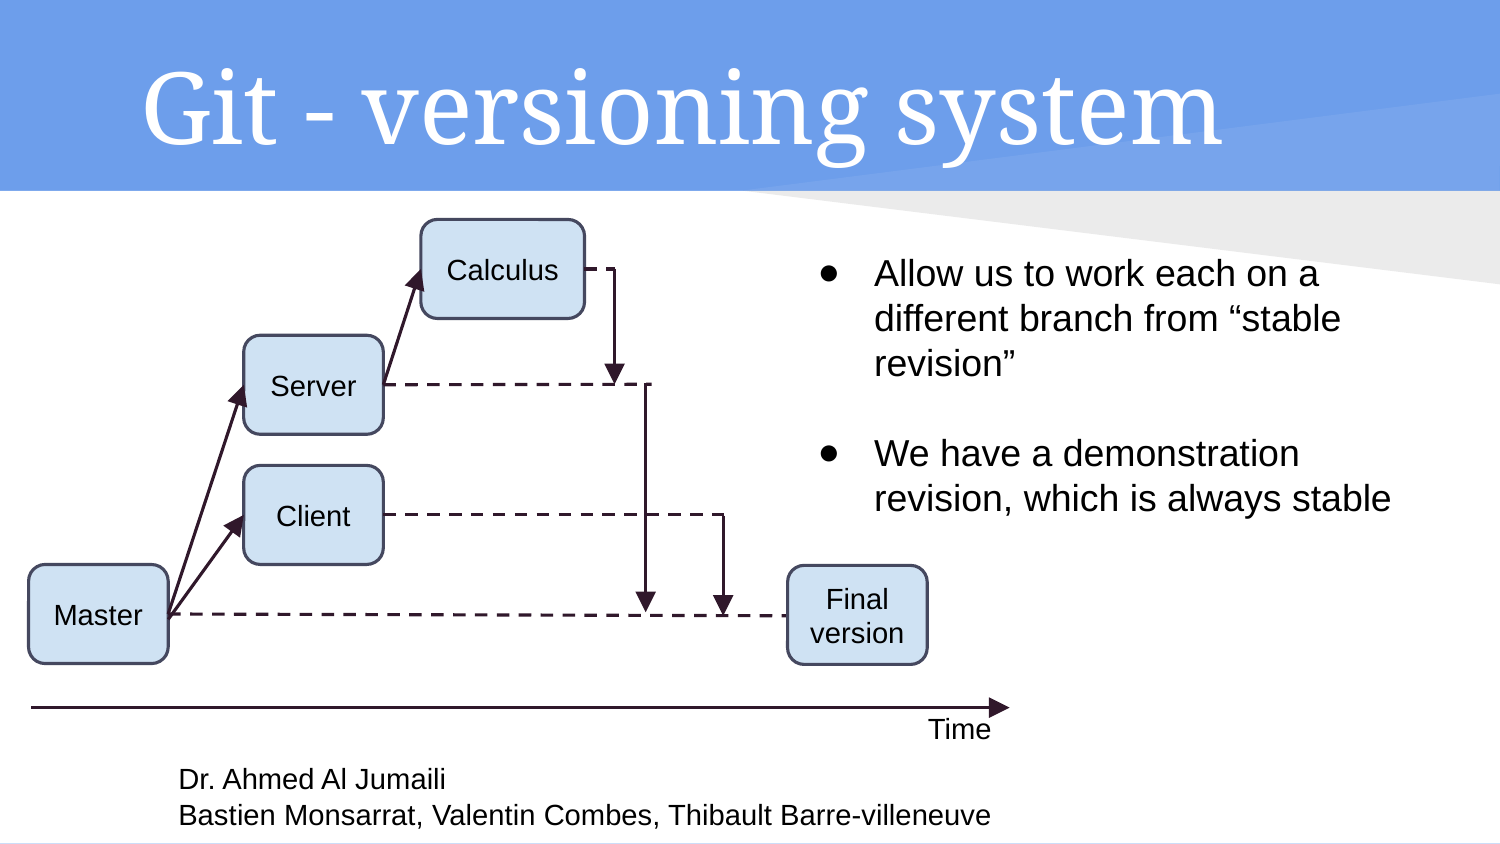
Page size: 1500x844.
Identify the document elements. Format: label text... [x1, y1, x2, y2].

text_box Time [912, 695, 1022, 746]
text_box Calculus [420, 219, 585, 319]
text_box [167, 384, 244, 615]
text_box Master [28, 564, 169, 664]
text_box Allow us to work each on a different branch from “stable revision” We have a demonstration revision, which is always stable [784, 233, 1454, 535]
text_box Server [243, 335, 384, 435]
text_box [383, 268, 422, 384]
text_box Final version [787, 565, 928, 665]
title Git - versioning system [75, 33, 1425, 175]
text_box Client [249, 465, 384, 565]
